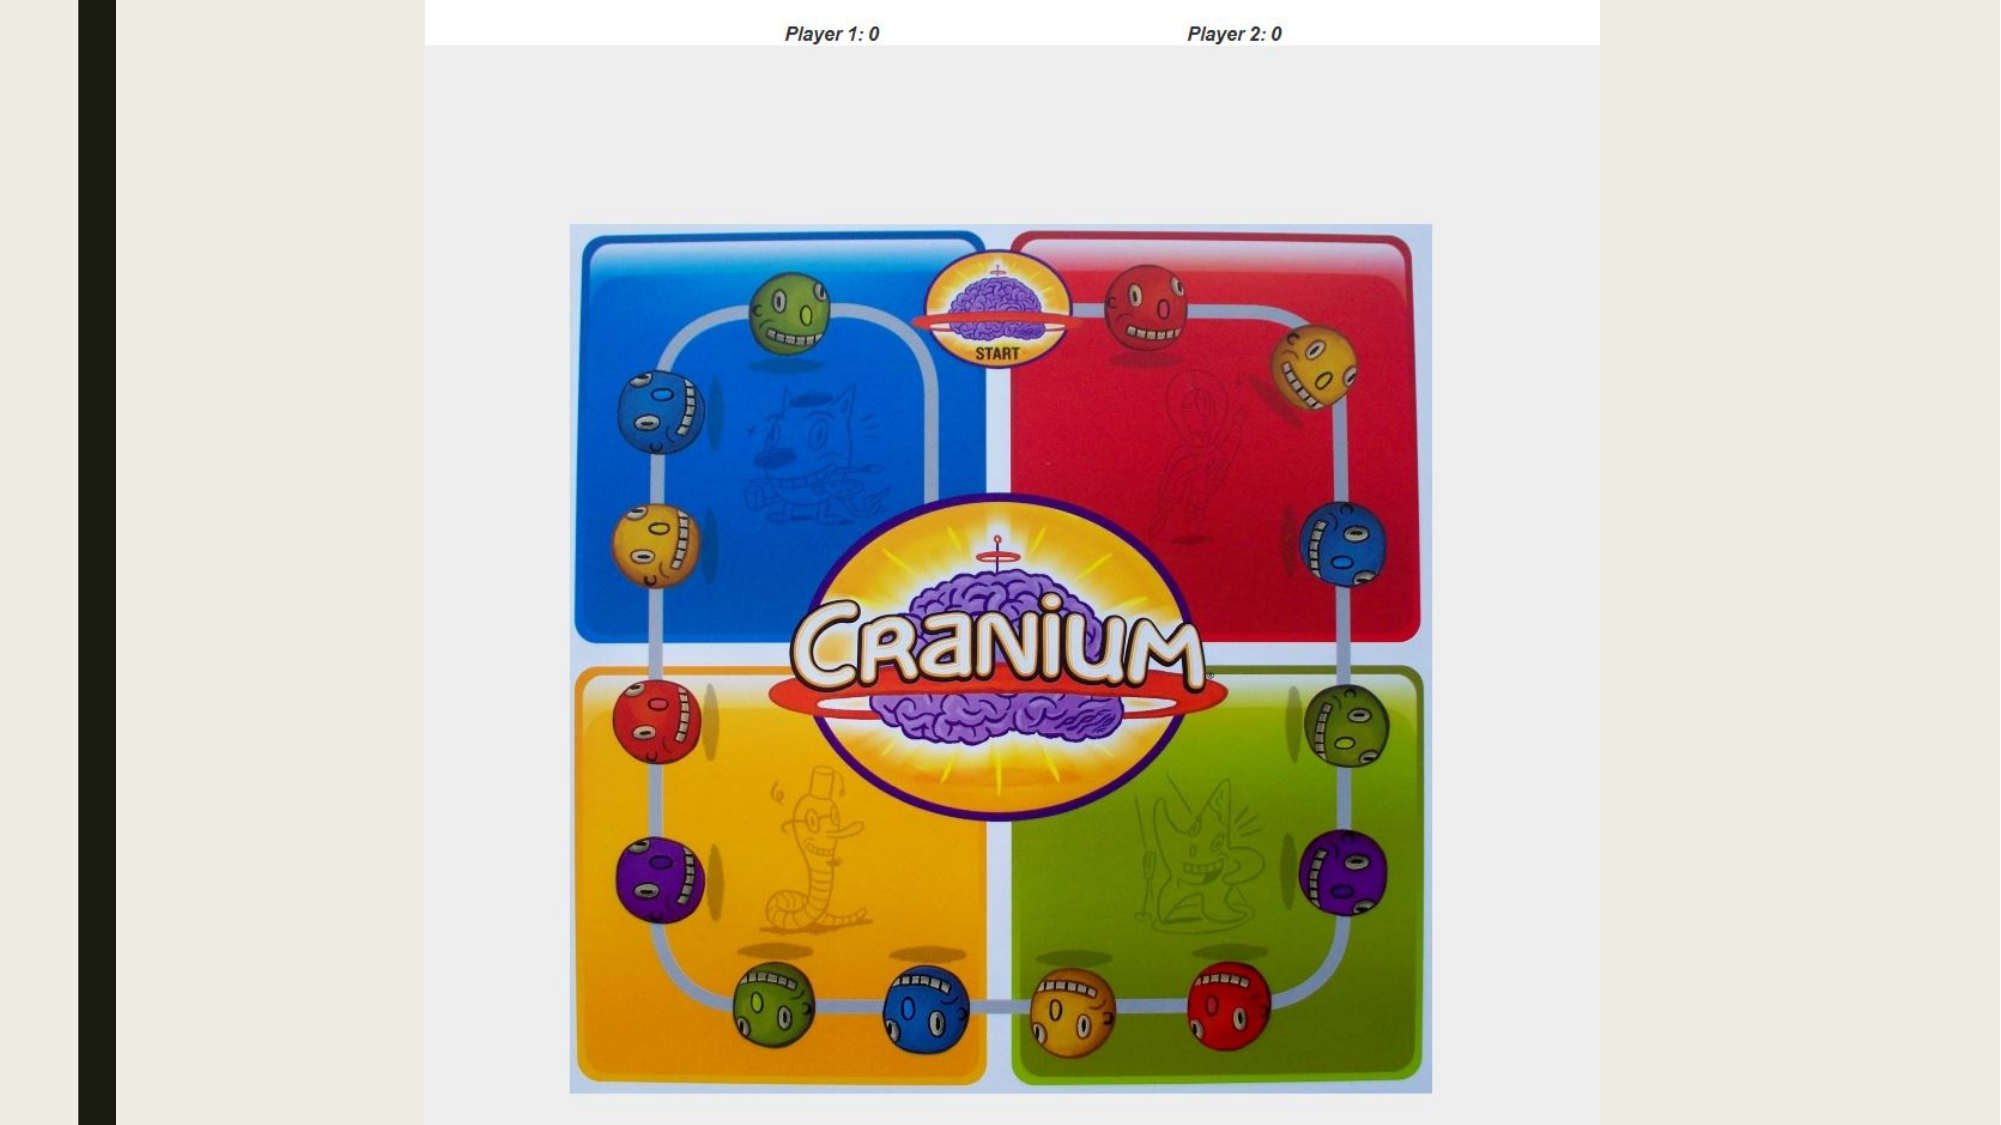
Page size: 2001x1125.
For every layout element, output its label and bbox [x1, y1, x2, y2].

list [425, 0, 1600, 1125]
